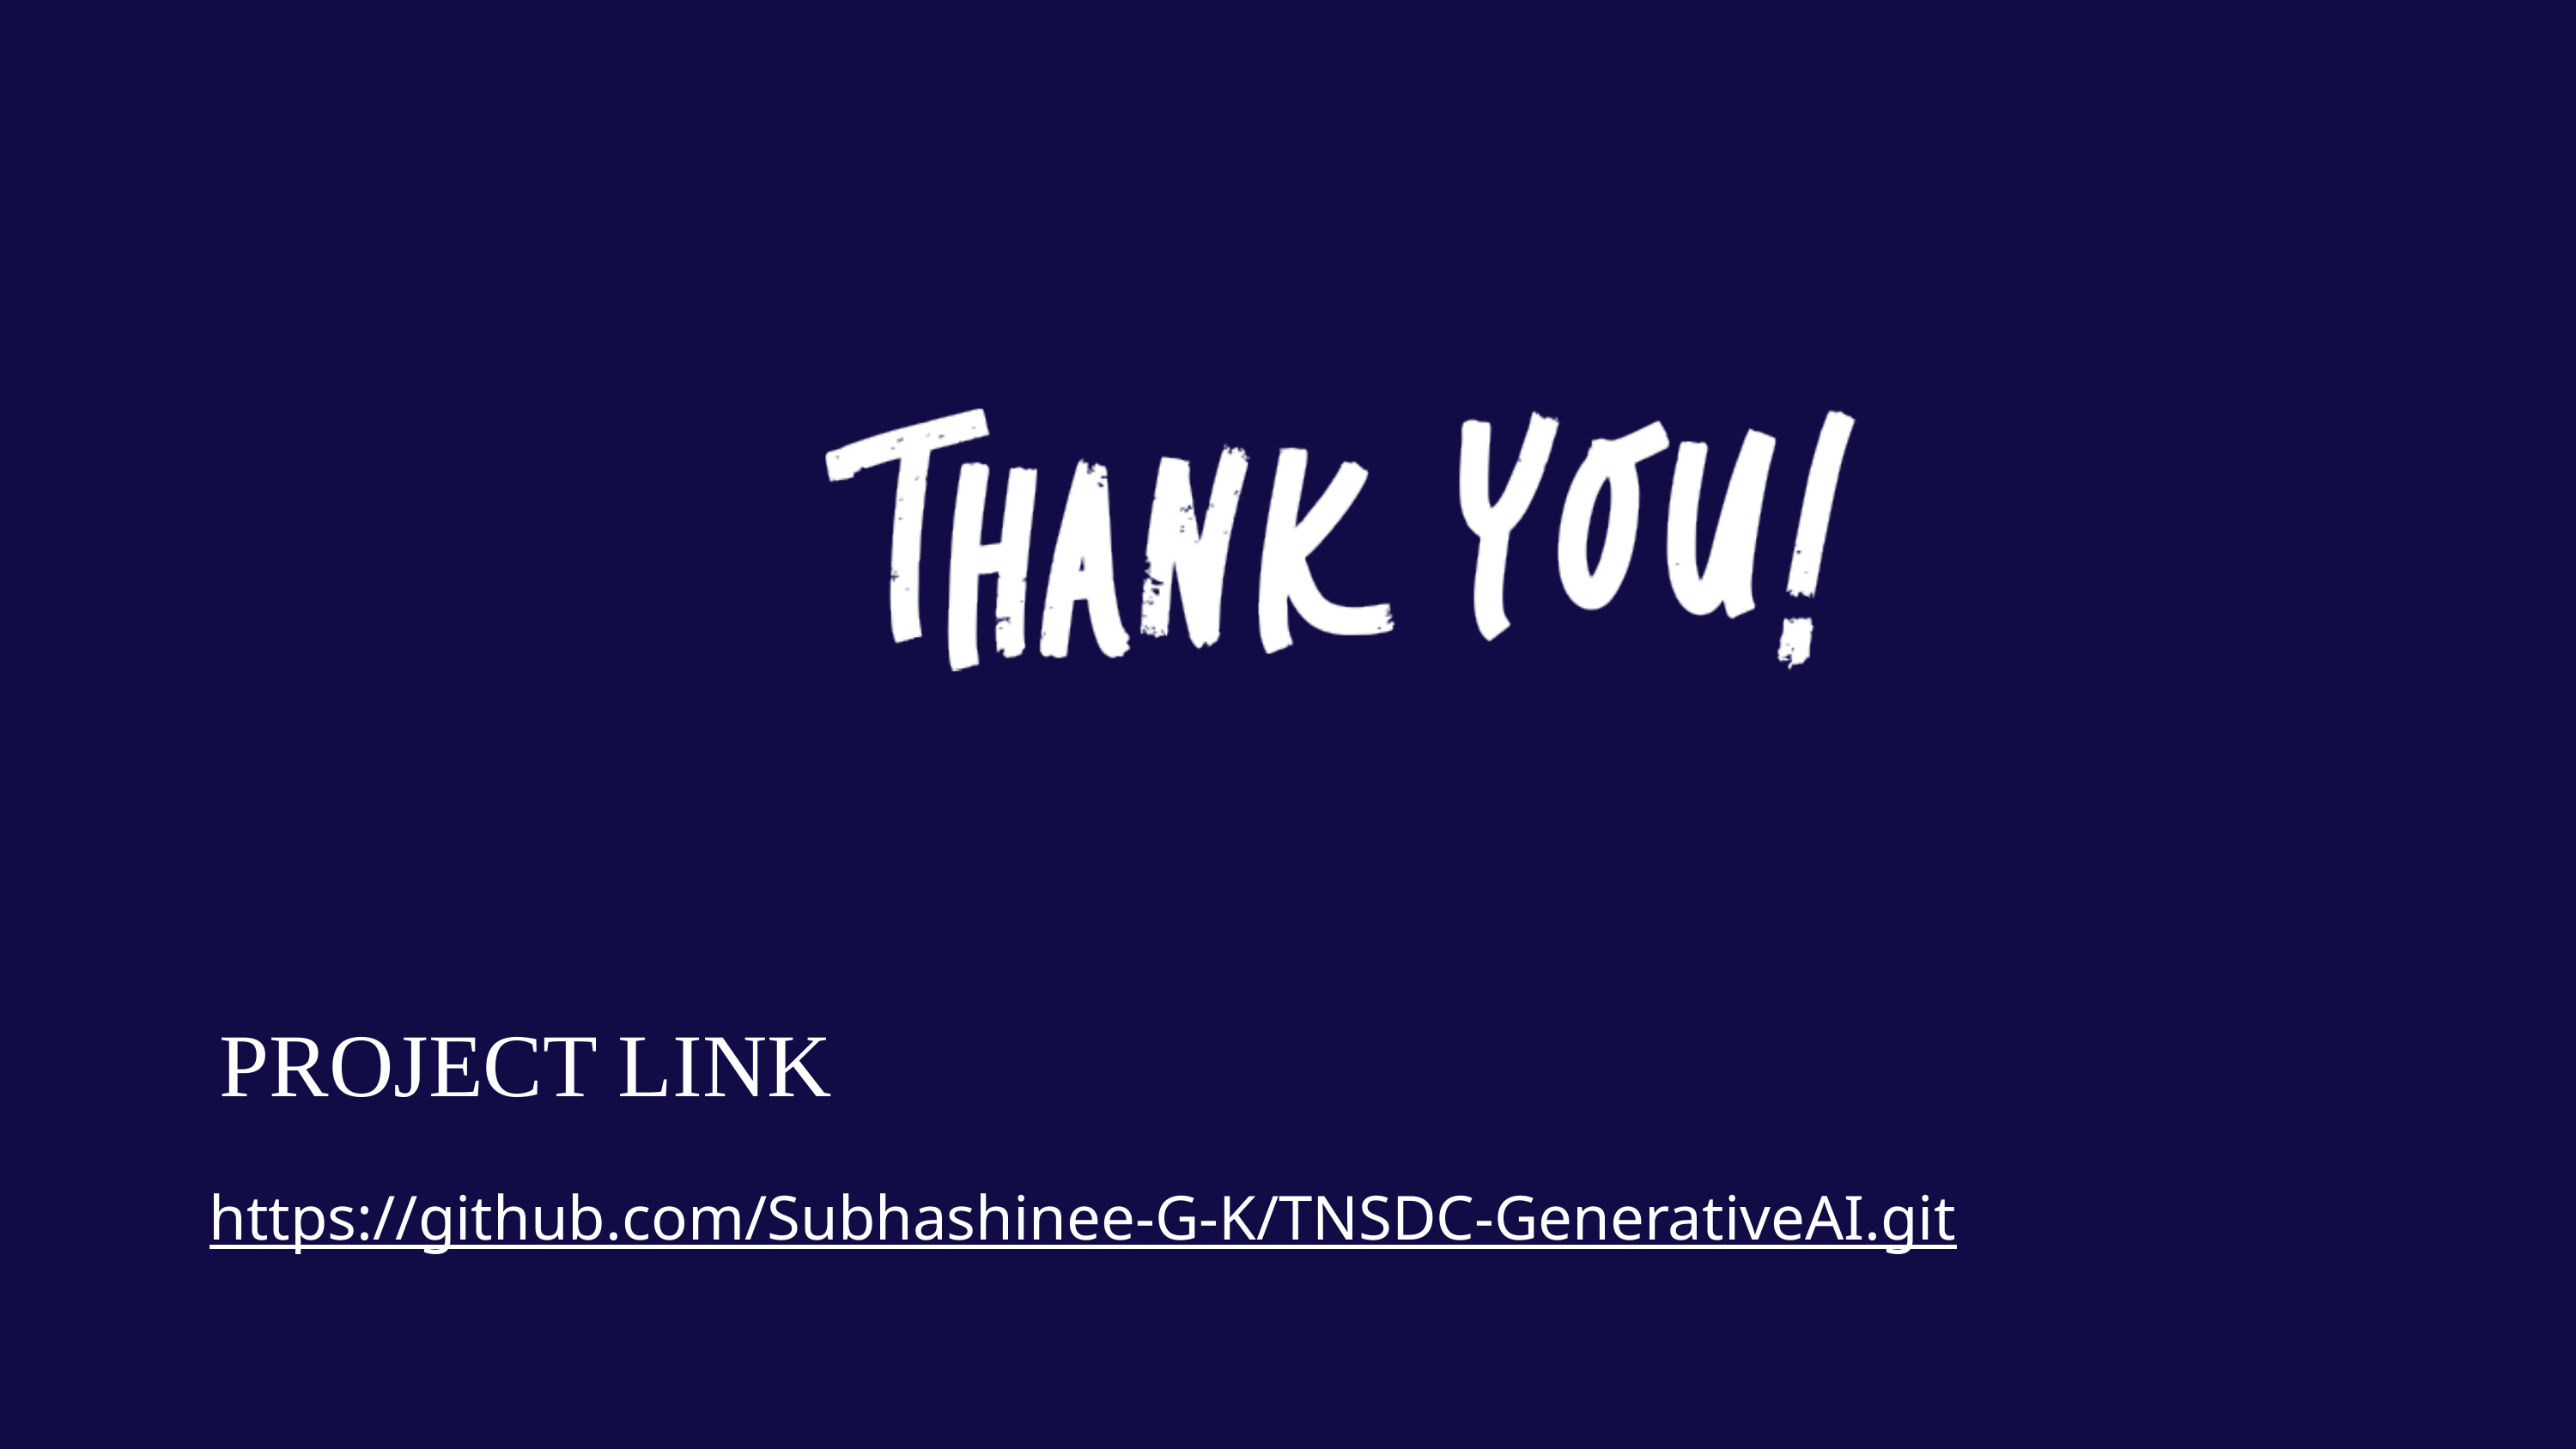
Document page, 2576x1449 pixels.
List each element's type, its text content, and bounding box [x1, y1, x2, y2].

text_box [825, 409, 1856, 671]
text_box PROJECT LINK [185, 988, 866, 1167]
text_box https://github.com/Subhashinee-G-K/TNSDC-GenerativeAI.git [159, 1167, 2007, 1252]
